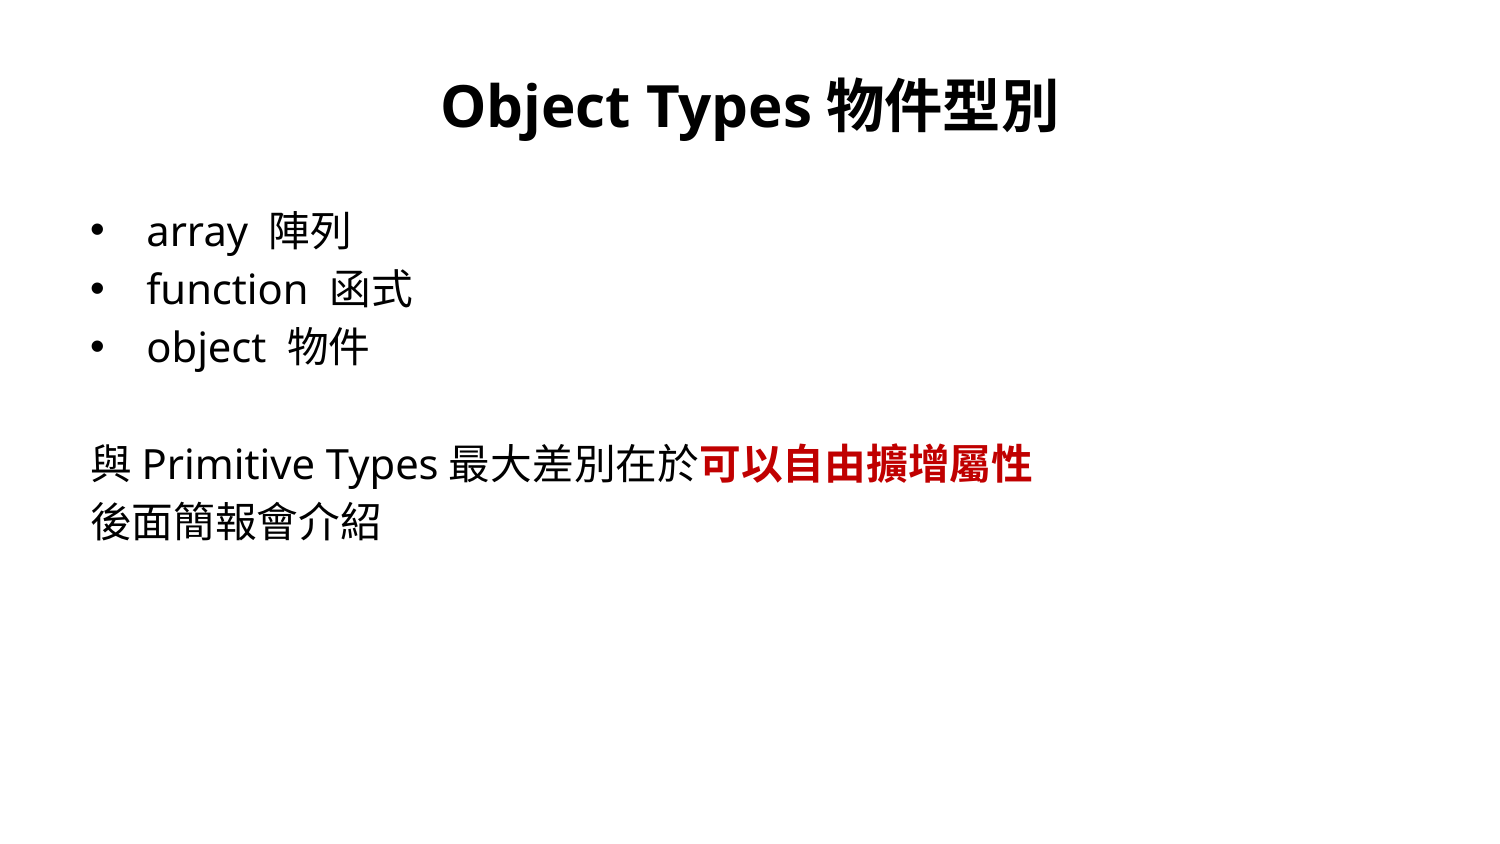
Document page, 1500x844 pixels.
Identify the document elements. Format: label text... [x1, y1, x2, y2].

list array 陣列 function 函式 object 物件 與Primitive Types最大差別在於可以自由擴增屬性 後面簡報會介紹 [75, 196, 1425, 754]
title Object Types物件型別 [75, 33, 1425, 175]
